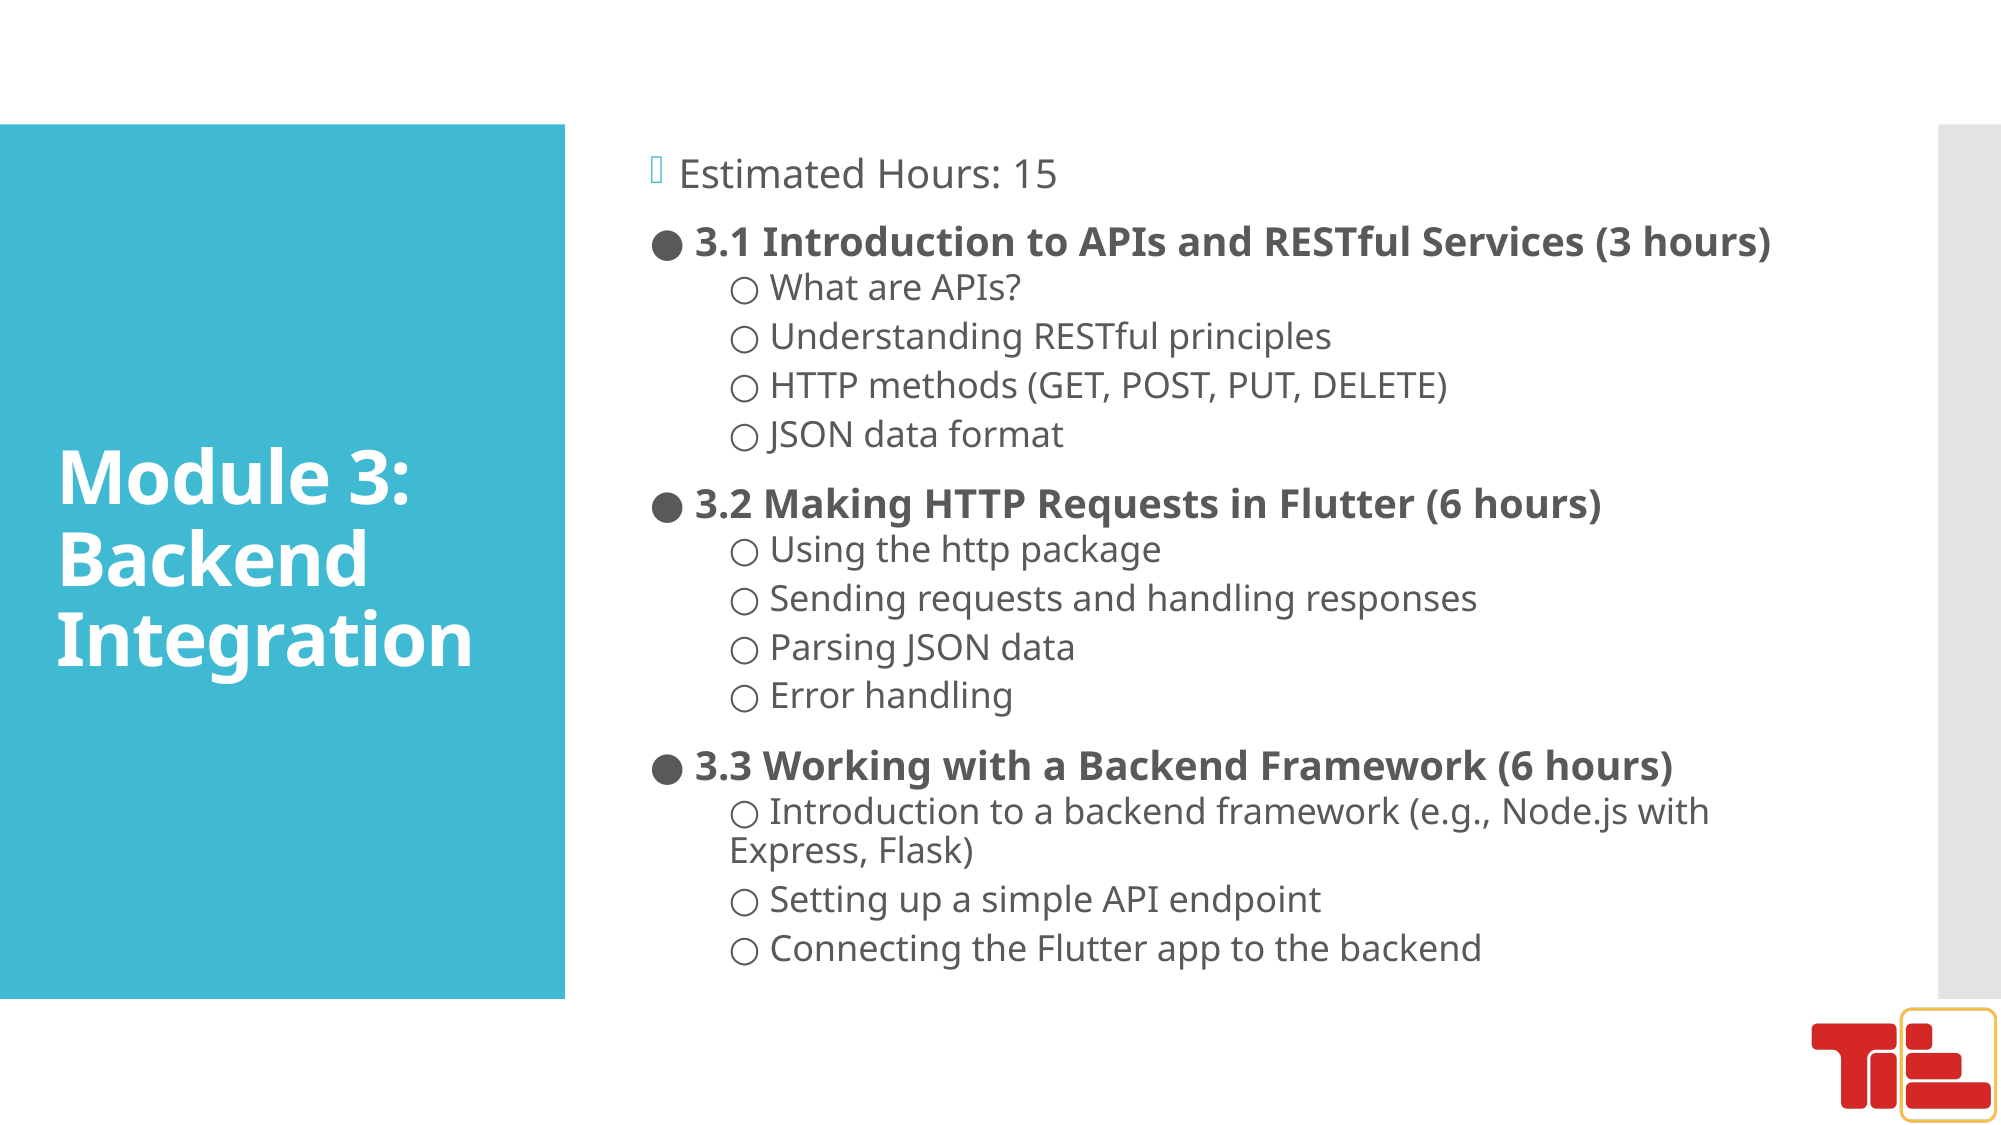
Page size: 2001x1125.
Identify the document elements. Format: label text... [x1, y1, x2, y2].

title Module 3: Backend Integration [41, 184, 525, 940]
list Estimated Hours: 15 ● 3.1 Introduction to APIs and RESTful Services (3 hours) ○ What are APIs? ○ Understanding RESTful principles ○ HTTP methods (GET, POST, PUT, DELETE) ○ JSON data format ● 3.2 Making HTTP Requests in Flutter (6 hours) ○ Using the http package ○ Sending requests and handling responses ○ Parsing JSON data ○ Error handling ● 3.3 Working with a Backend Framework (6 hours) ○ Introduction to a backend framework (e.g., Node.js with Express, Flask) ○ Setting up a simple API endpoint ○ Connecting the Flutter app to the backend [634, 141, 1835, 982]
picture [1808, 1005, 2000, 1125]
